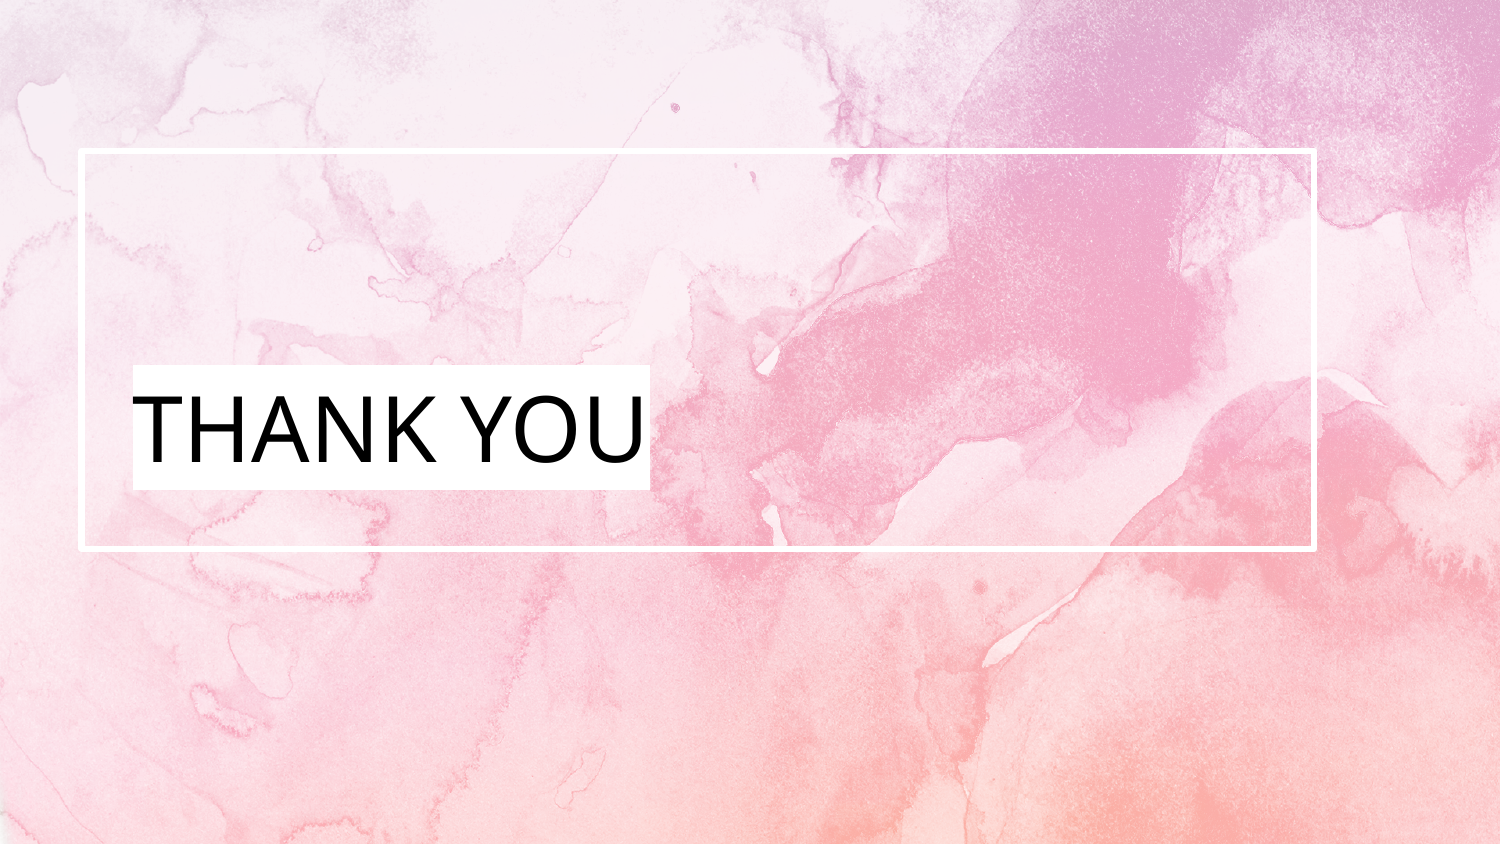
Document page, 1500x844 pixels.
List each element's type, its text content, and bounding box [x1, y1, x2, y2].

title THANK YOU [117, 88, 1290, 497]
picture [0, 0, 1500, 844]
